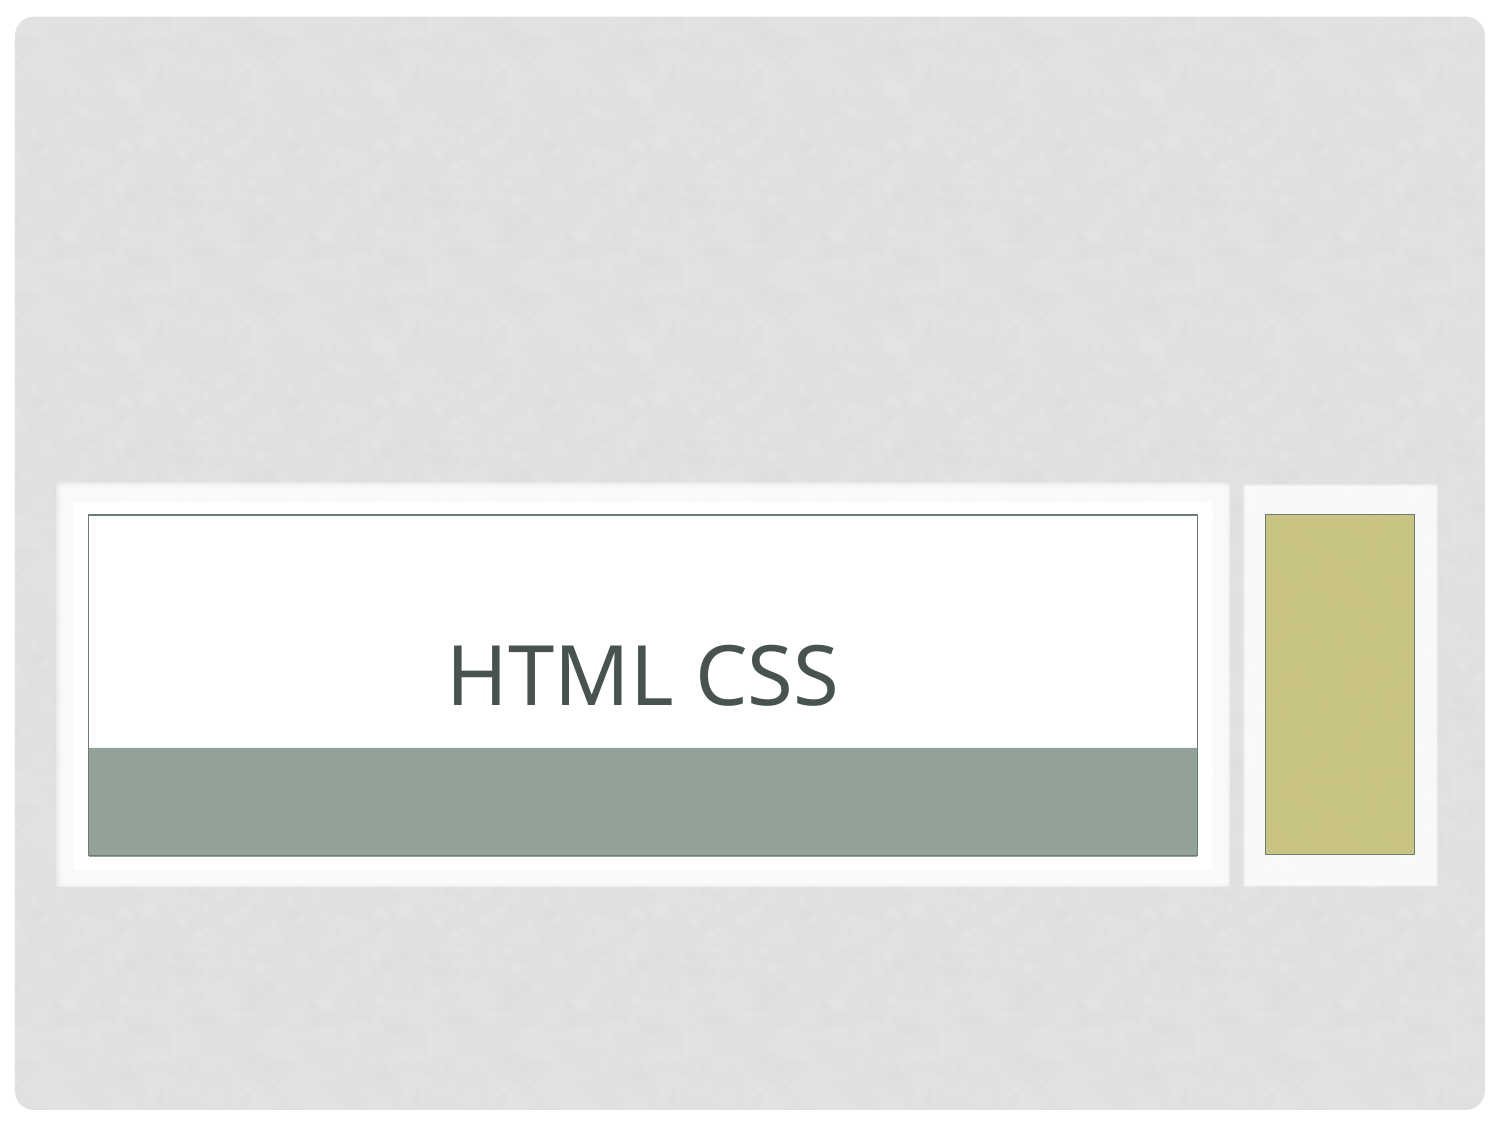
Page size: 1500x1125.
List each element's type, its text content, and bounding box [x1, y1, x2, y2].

title HTML CSS [99, 529, 1187, 730]
